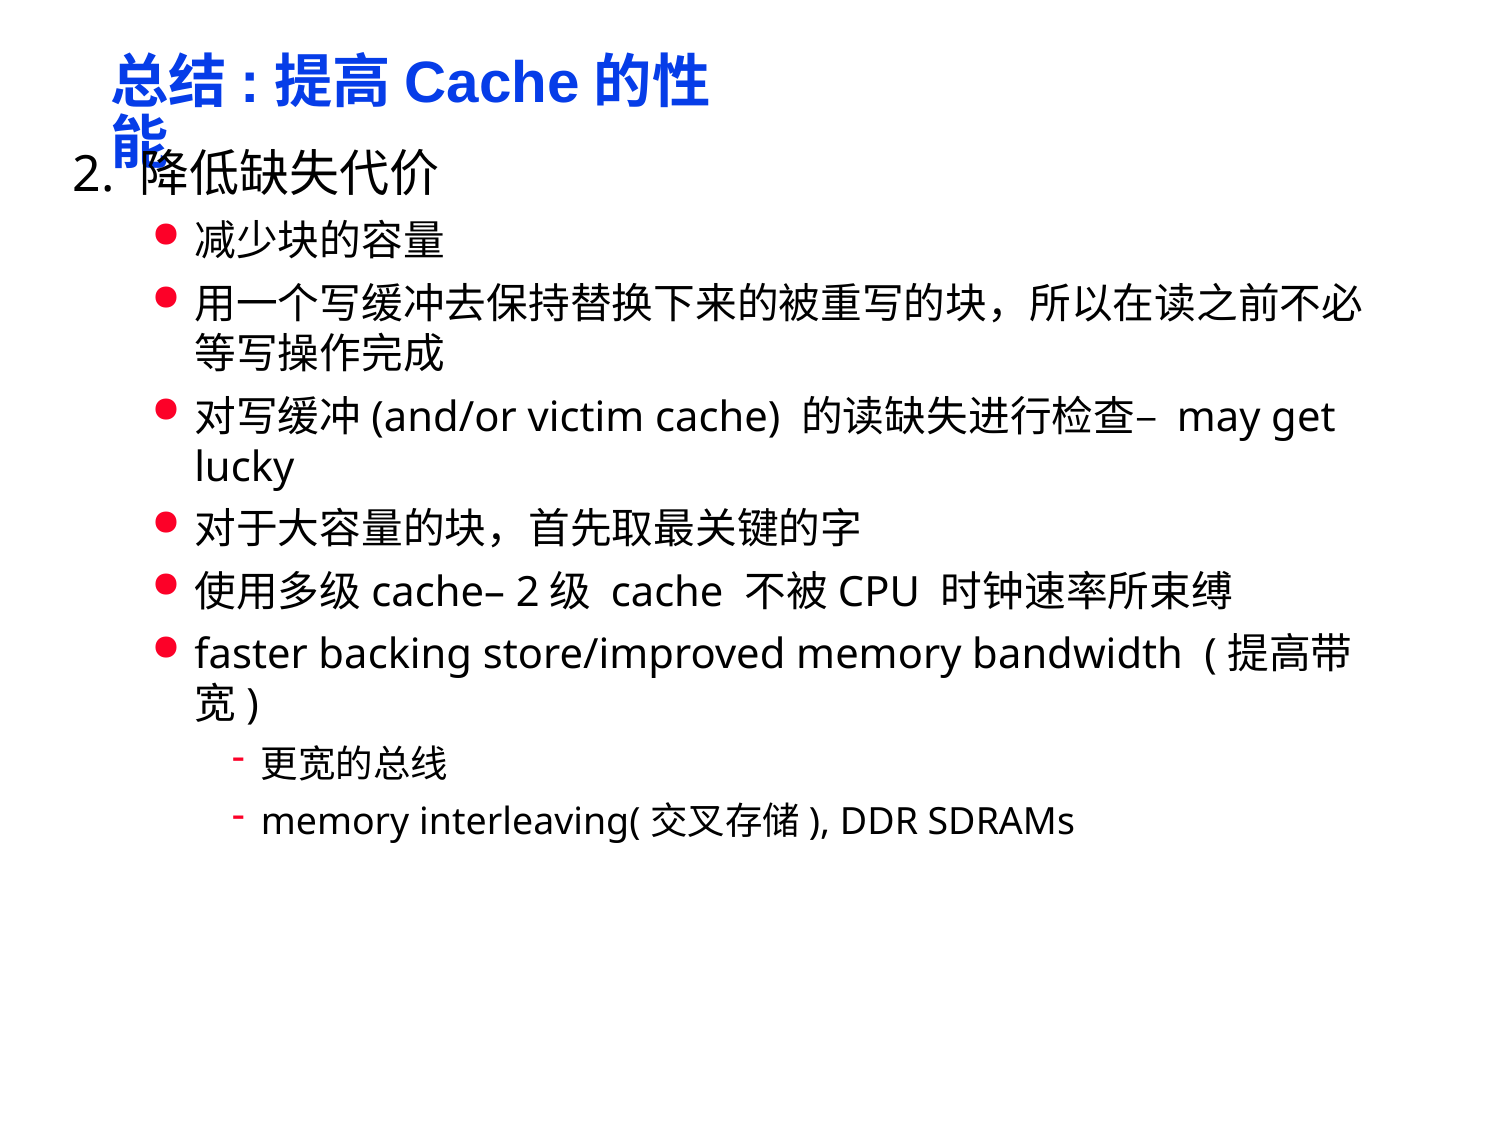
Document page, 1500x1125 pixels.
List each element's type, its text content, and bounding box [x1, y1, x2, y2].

title 总结:提高Cache的性能 [99, 49, 733, 121]
list 2. 降低缺失代价 减少块的容量 用一个写缓冲去保持替换下来的被重写的块，所以在读之前不必等写操作完成 对写缓冲(and/or victim cache) 的读缺失进行检查– may get lucky 对于大容量的块，首先取最关键的字 使用多级cache– 2级 cache 不被CPU 时钟速率所束缚 faster backing store/improved memory bandwidth (提高带宽) 更宽的总线 memory interleaving(交叉存储), DDR SDRAMs [61, 136, 1388, 927]
